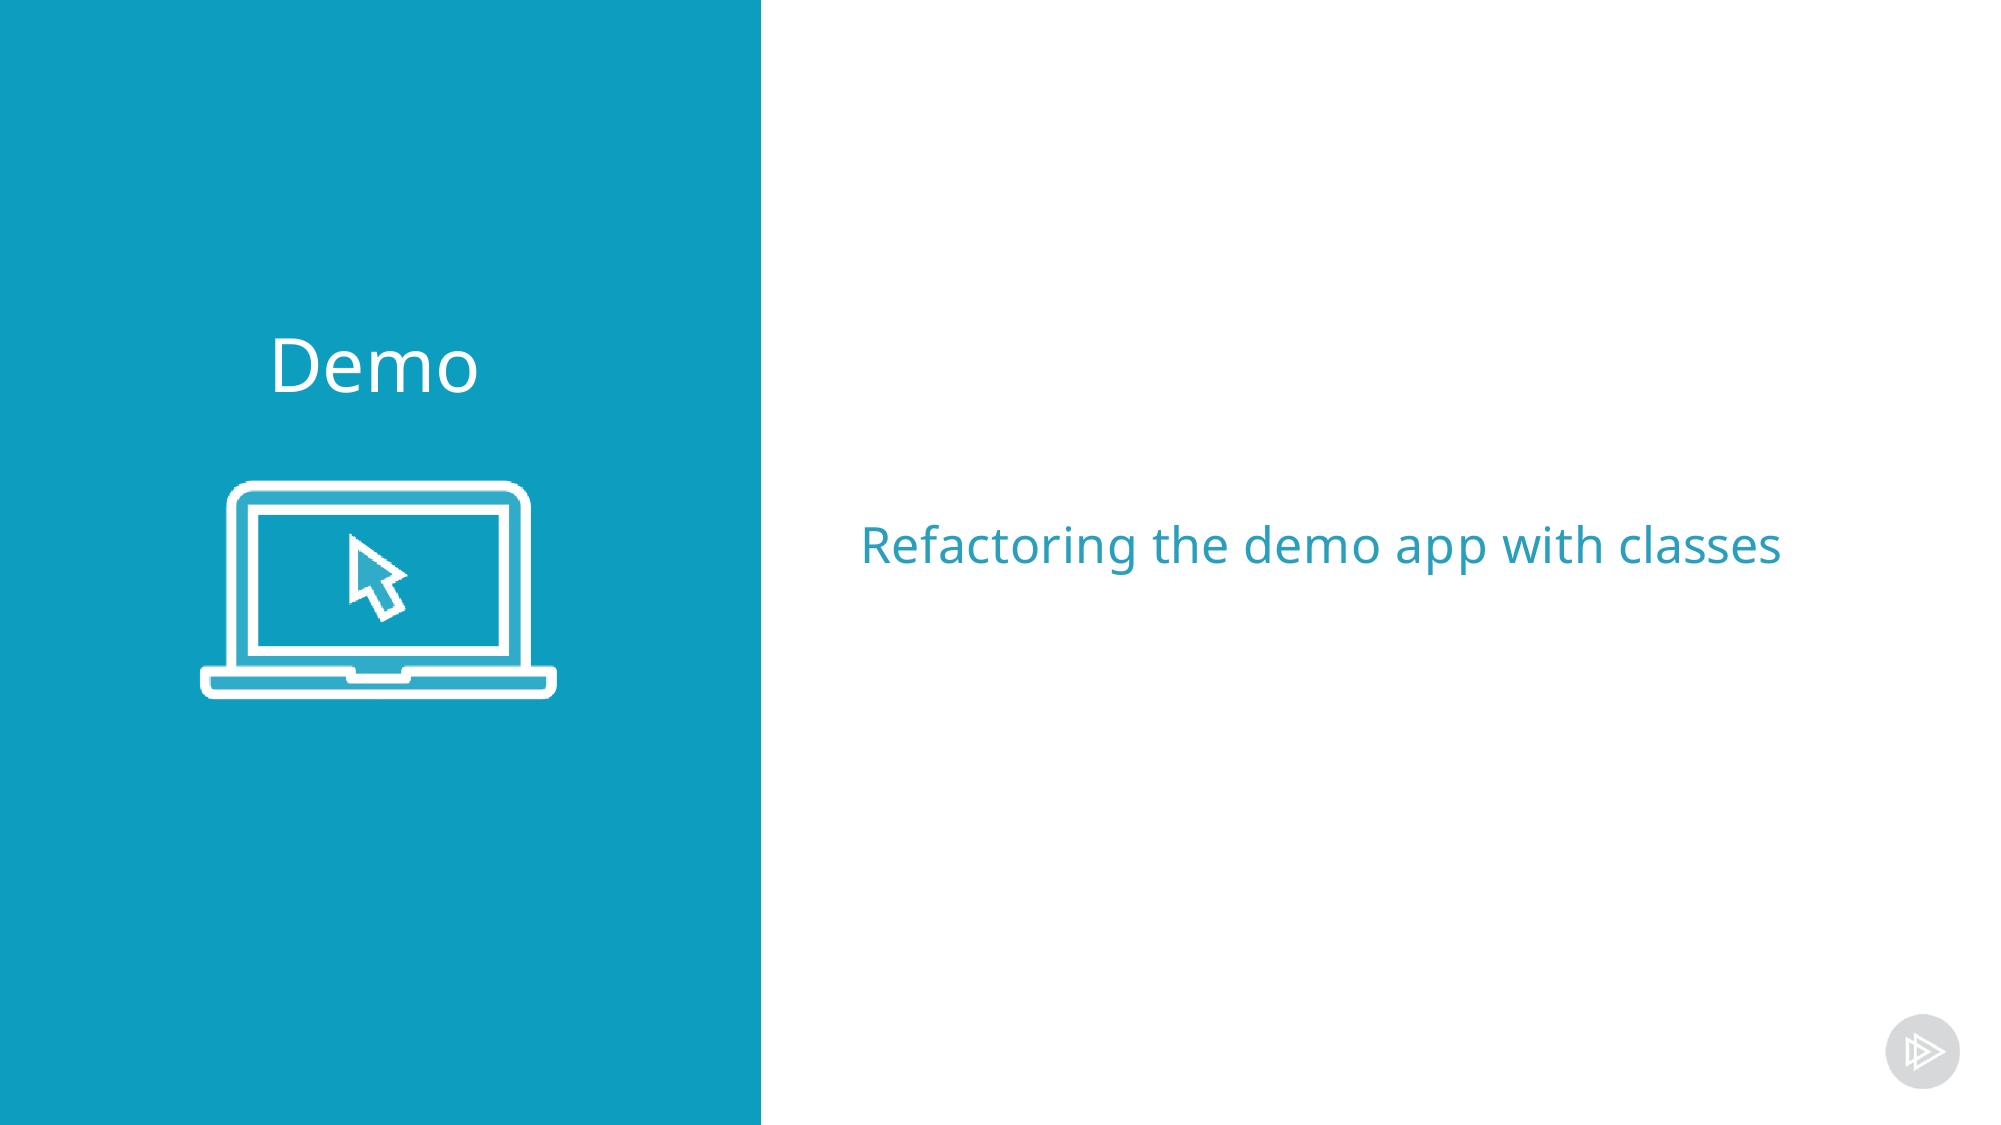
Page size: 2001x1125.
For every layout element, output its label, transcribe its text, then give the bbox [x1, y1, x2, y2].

picture [200, 481, 556, 699]
picture [372, 352, 429, 391]
picture [327, 352, 360, 392]
picture [276, 339, 318, 391]
text_box Refactoring the demo app with classes [858, 510, 1841, 573]
picture [440, 352, 476, 392]
picture [1885, 1014, 1960, 1089]
